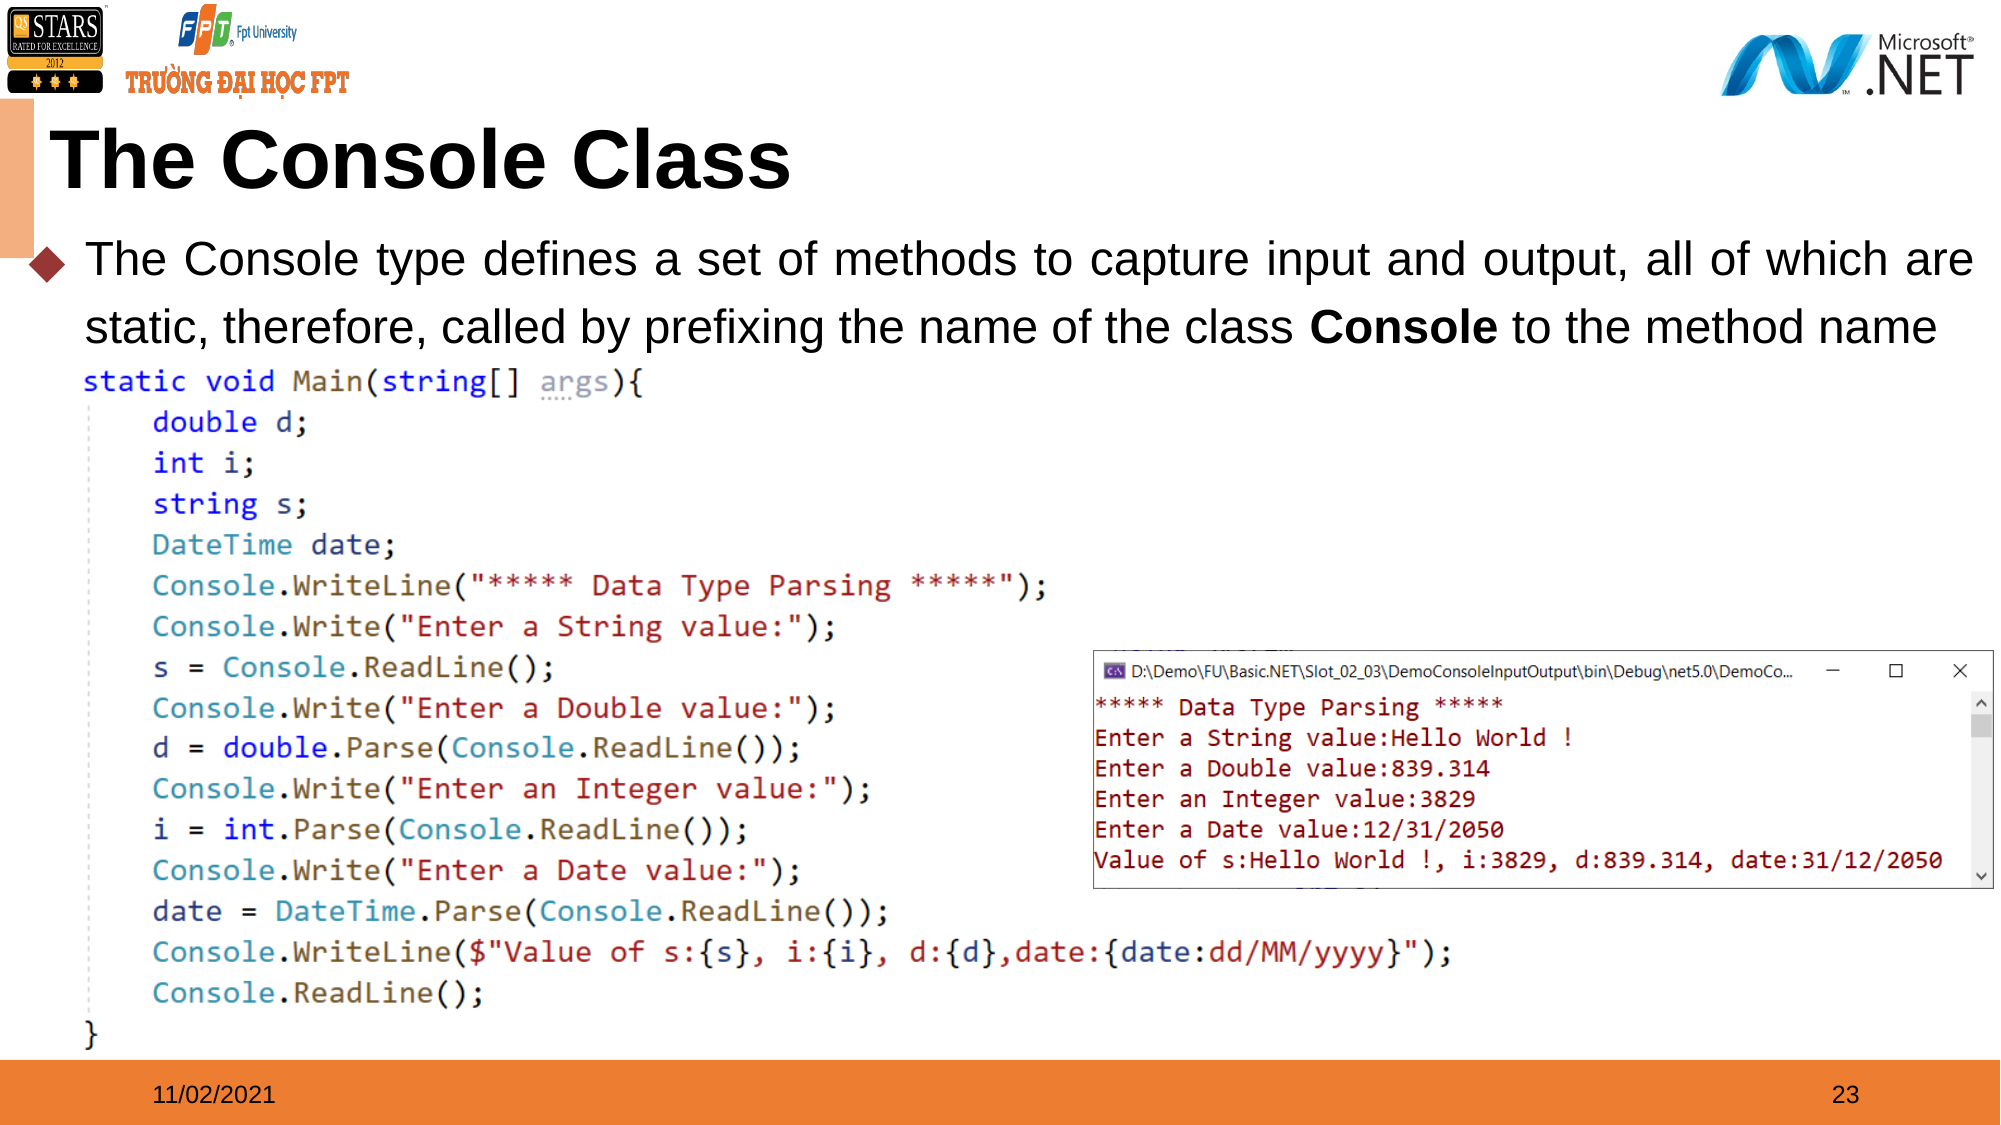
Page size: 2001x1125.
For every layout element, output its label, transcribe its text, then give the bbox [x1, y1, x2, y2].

title The Console Class [34, 122, 1966, 202]
picture [7, 4, 349, 99]
picture [1685, 0, 2001, 129]
slide_number ‹#› [1424, 1063, 1875, 1123]
picture [72, 367, 1994, 1059]
list The Console type defines a set of methods to capture input and output, all of which are static, therefore, called by prefixing the name of the class Console to the method name [13, 208, 1994, 364]
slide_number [137, 1067, 588, 1123]
